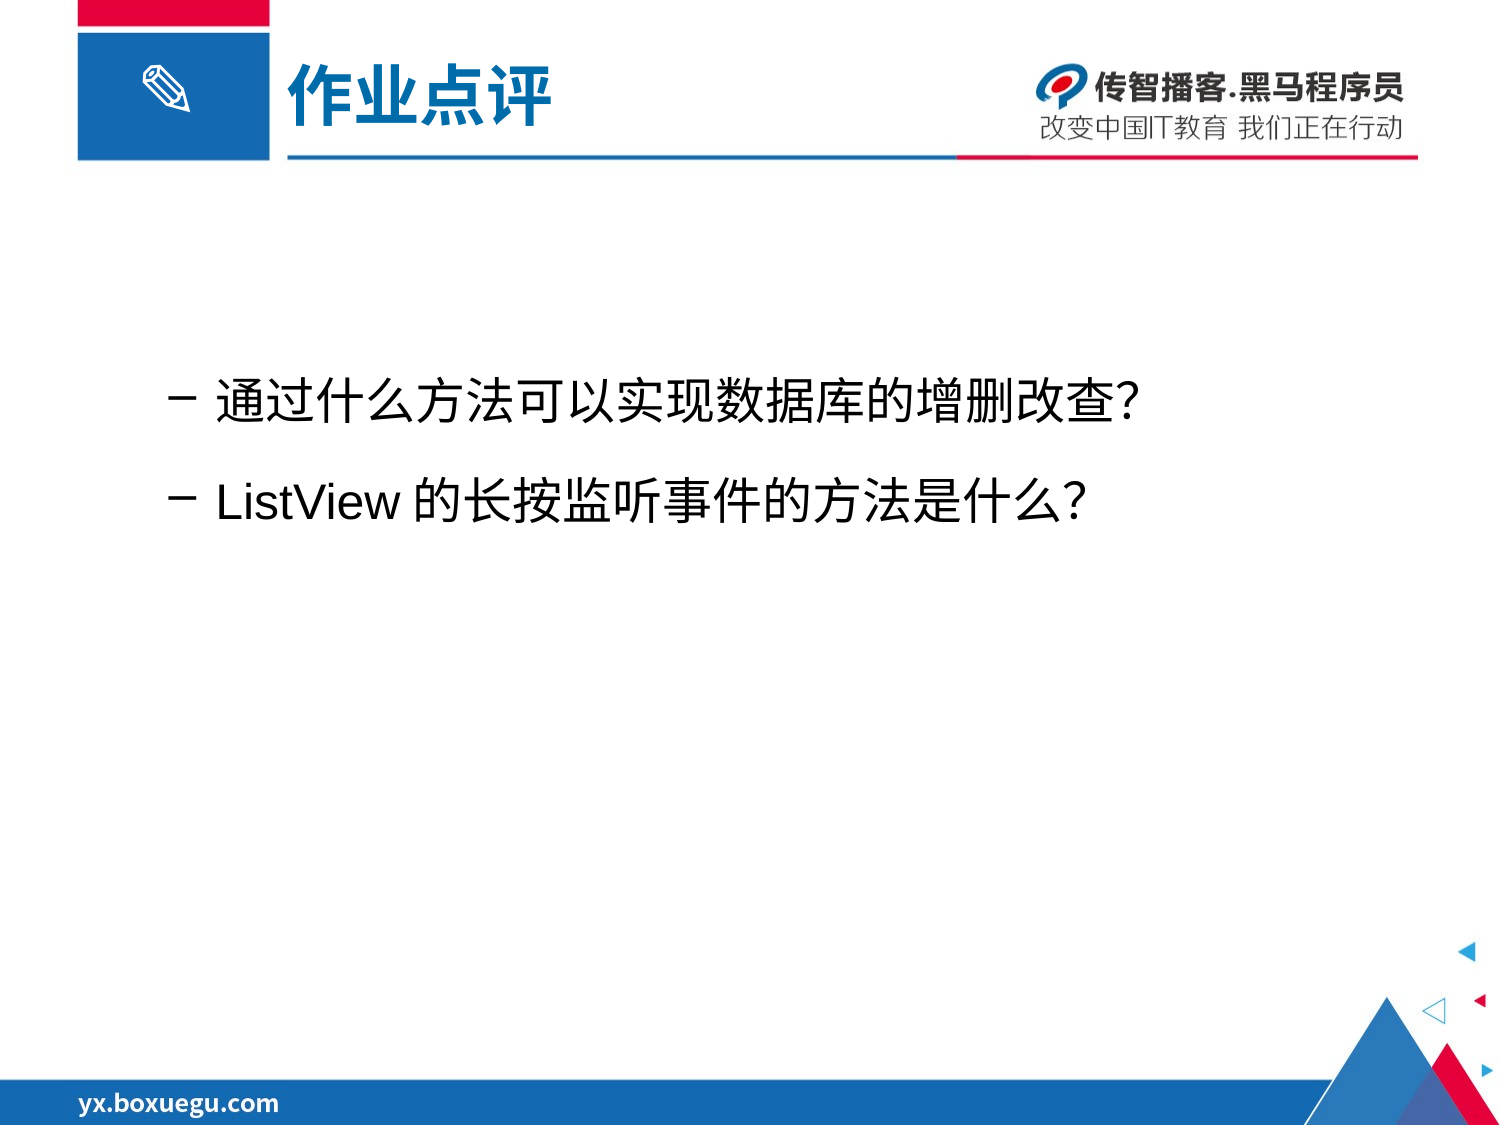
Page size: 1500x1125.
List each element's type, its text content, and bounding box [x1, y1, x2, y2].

text_box 通过什么方法可以实现数据库的增删改查？ ListView的长按监听事件的方法是什么？ [78, 332, 1388, 776]
picture [0, 0, 1500, 1125]
text_box 作业点评 [271, 30, 1117, 157]
